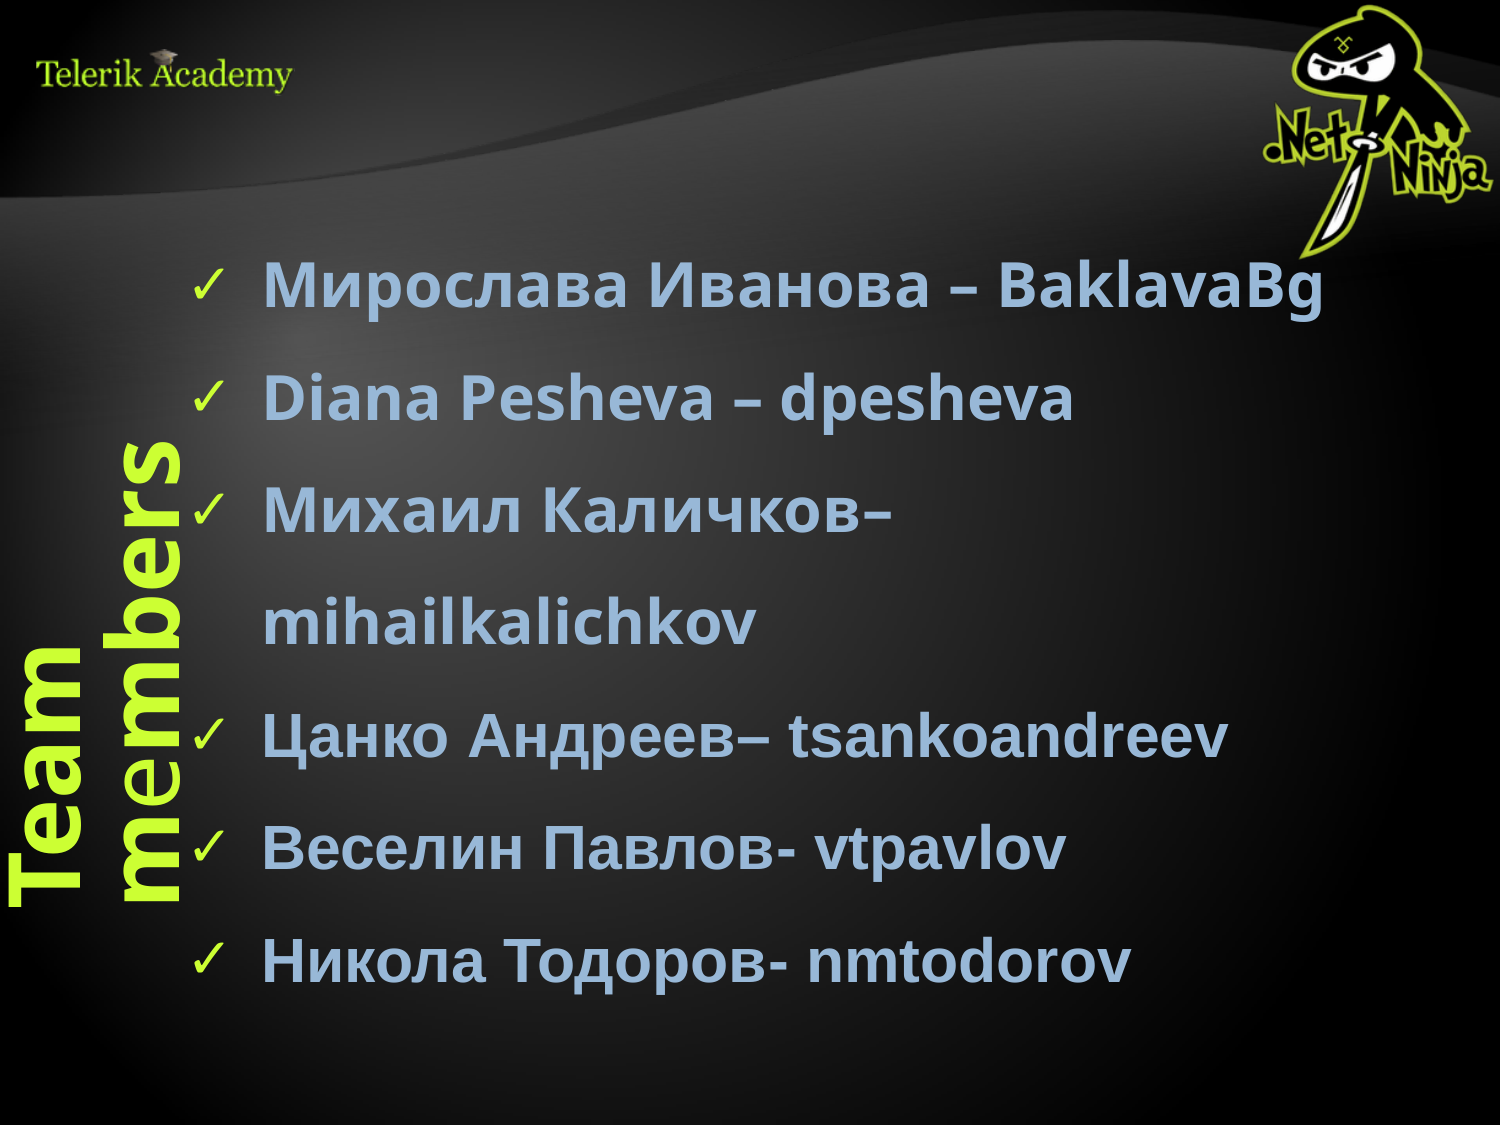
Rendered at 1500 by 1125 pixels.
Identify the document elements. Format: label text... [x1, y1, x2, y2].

text_box Team members [24, 137, 176, 925]
text_box Мирослава Иванова – BaklavaBg Diana Pesheva – dpesheva Михаил Каличков– mihailkalichkov Цанко Андреев– tsankoandreev Веселин Павлов- vtpavlov Никола Тодоров- nmtodorov [171, 125, 1422, 1000]
picture [0, 0, 1500, 1125]
